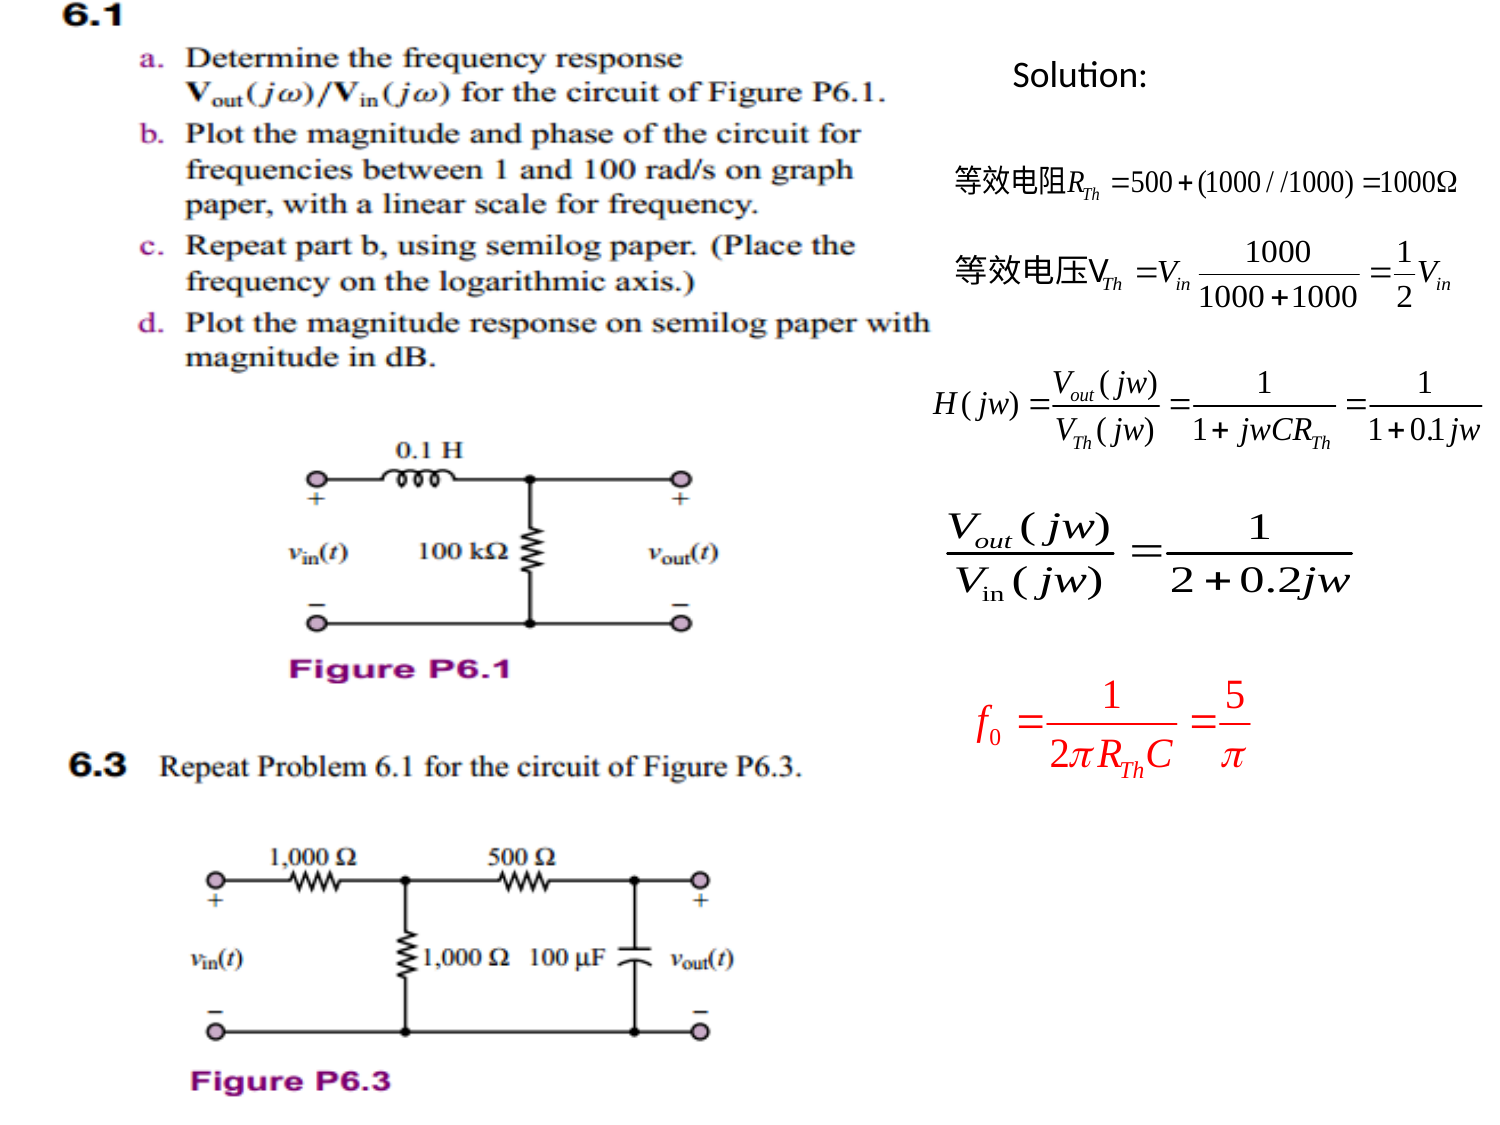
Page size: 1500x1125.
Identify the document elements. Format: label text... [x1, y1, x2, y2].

picture [41, 734, 833, 1125]
picture [29, 0, 951, 719]
text_box Solution: [997, 42, 1187, 103]
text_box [938, 503, 1365, 610]
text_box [950, 231, 1459, 315]
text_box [962, 668, 1259, 788]
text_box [950, 160, 1463, 209]
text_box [926, 361, 1489, 457]
